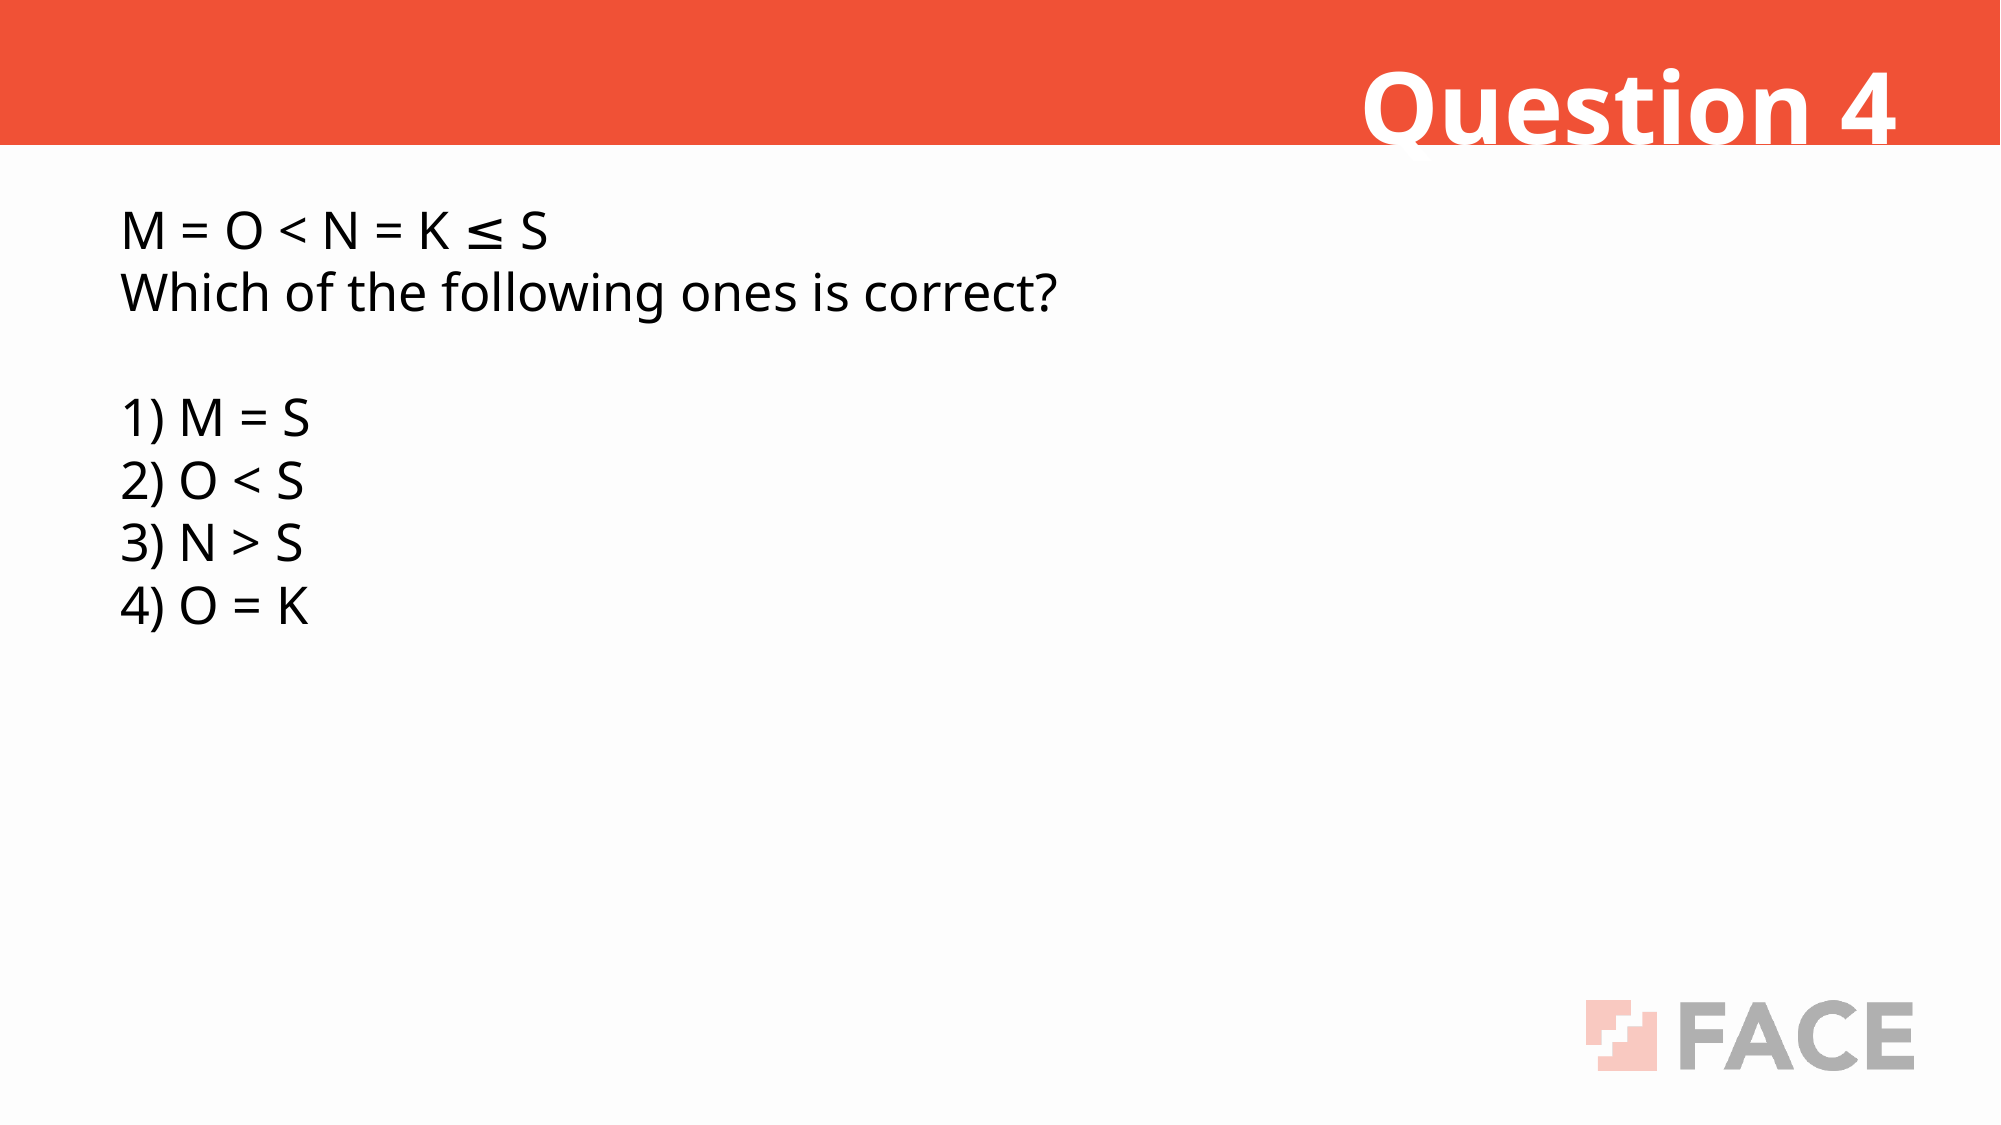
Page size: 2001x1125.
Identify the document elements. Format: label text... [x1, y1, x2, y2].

text_box [0, 0, 2000, 147]
text_box Question 4 [638, 37, 1914, 173]
picture [1586, 1000, 1914, 1072]
text_box M = O < N = K ≤ S Which of the following ones is correct? 1) M = S 2) O < S 3) N > S 4) O = K [105, 189, 1895, 642]
